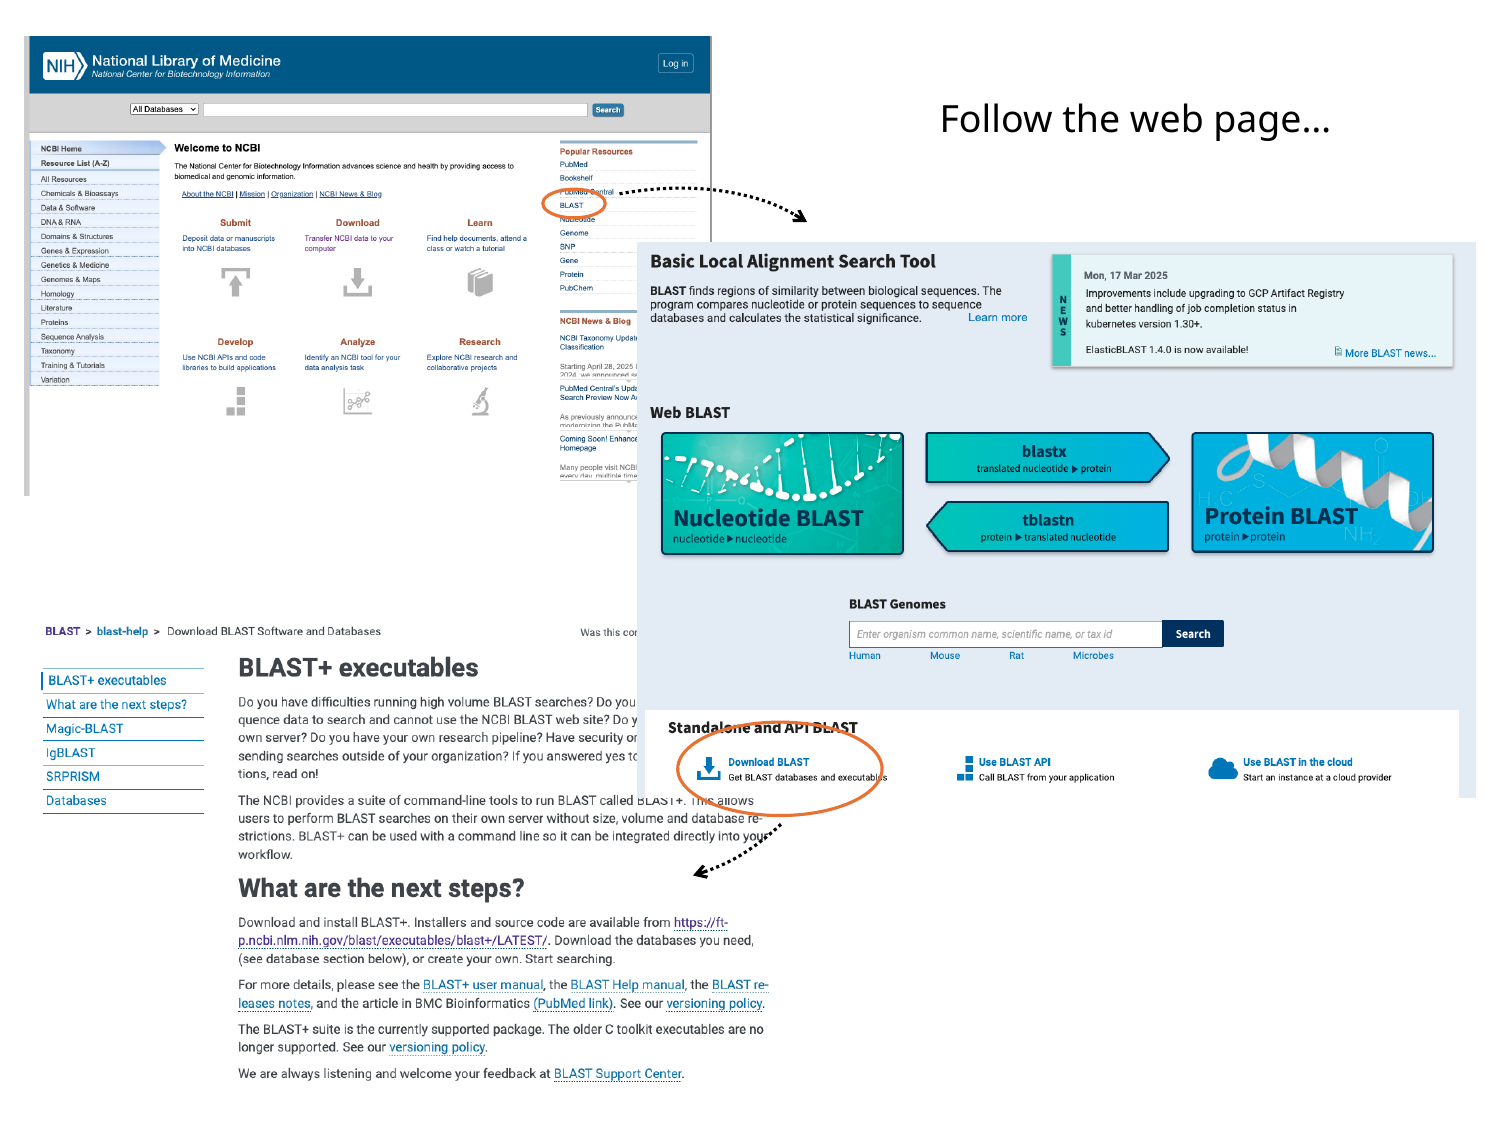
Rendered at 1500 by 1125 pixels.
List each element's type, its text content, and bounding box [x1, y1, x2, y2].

picture [24, 35, 713, 497]
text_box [636, 241, 1476, 817]
picture [44, 53, 81, 79]
text_box [713, 188, 808, 241]
picture [77, 53, 87, 79]
text_box Follow the web page… [924, 87, 1347, 148]
picture [22, 597, 874, 1089]
